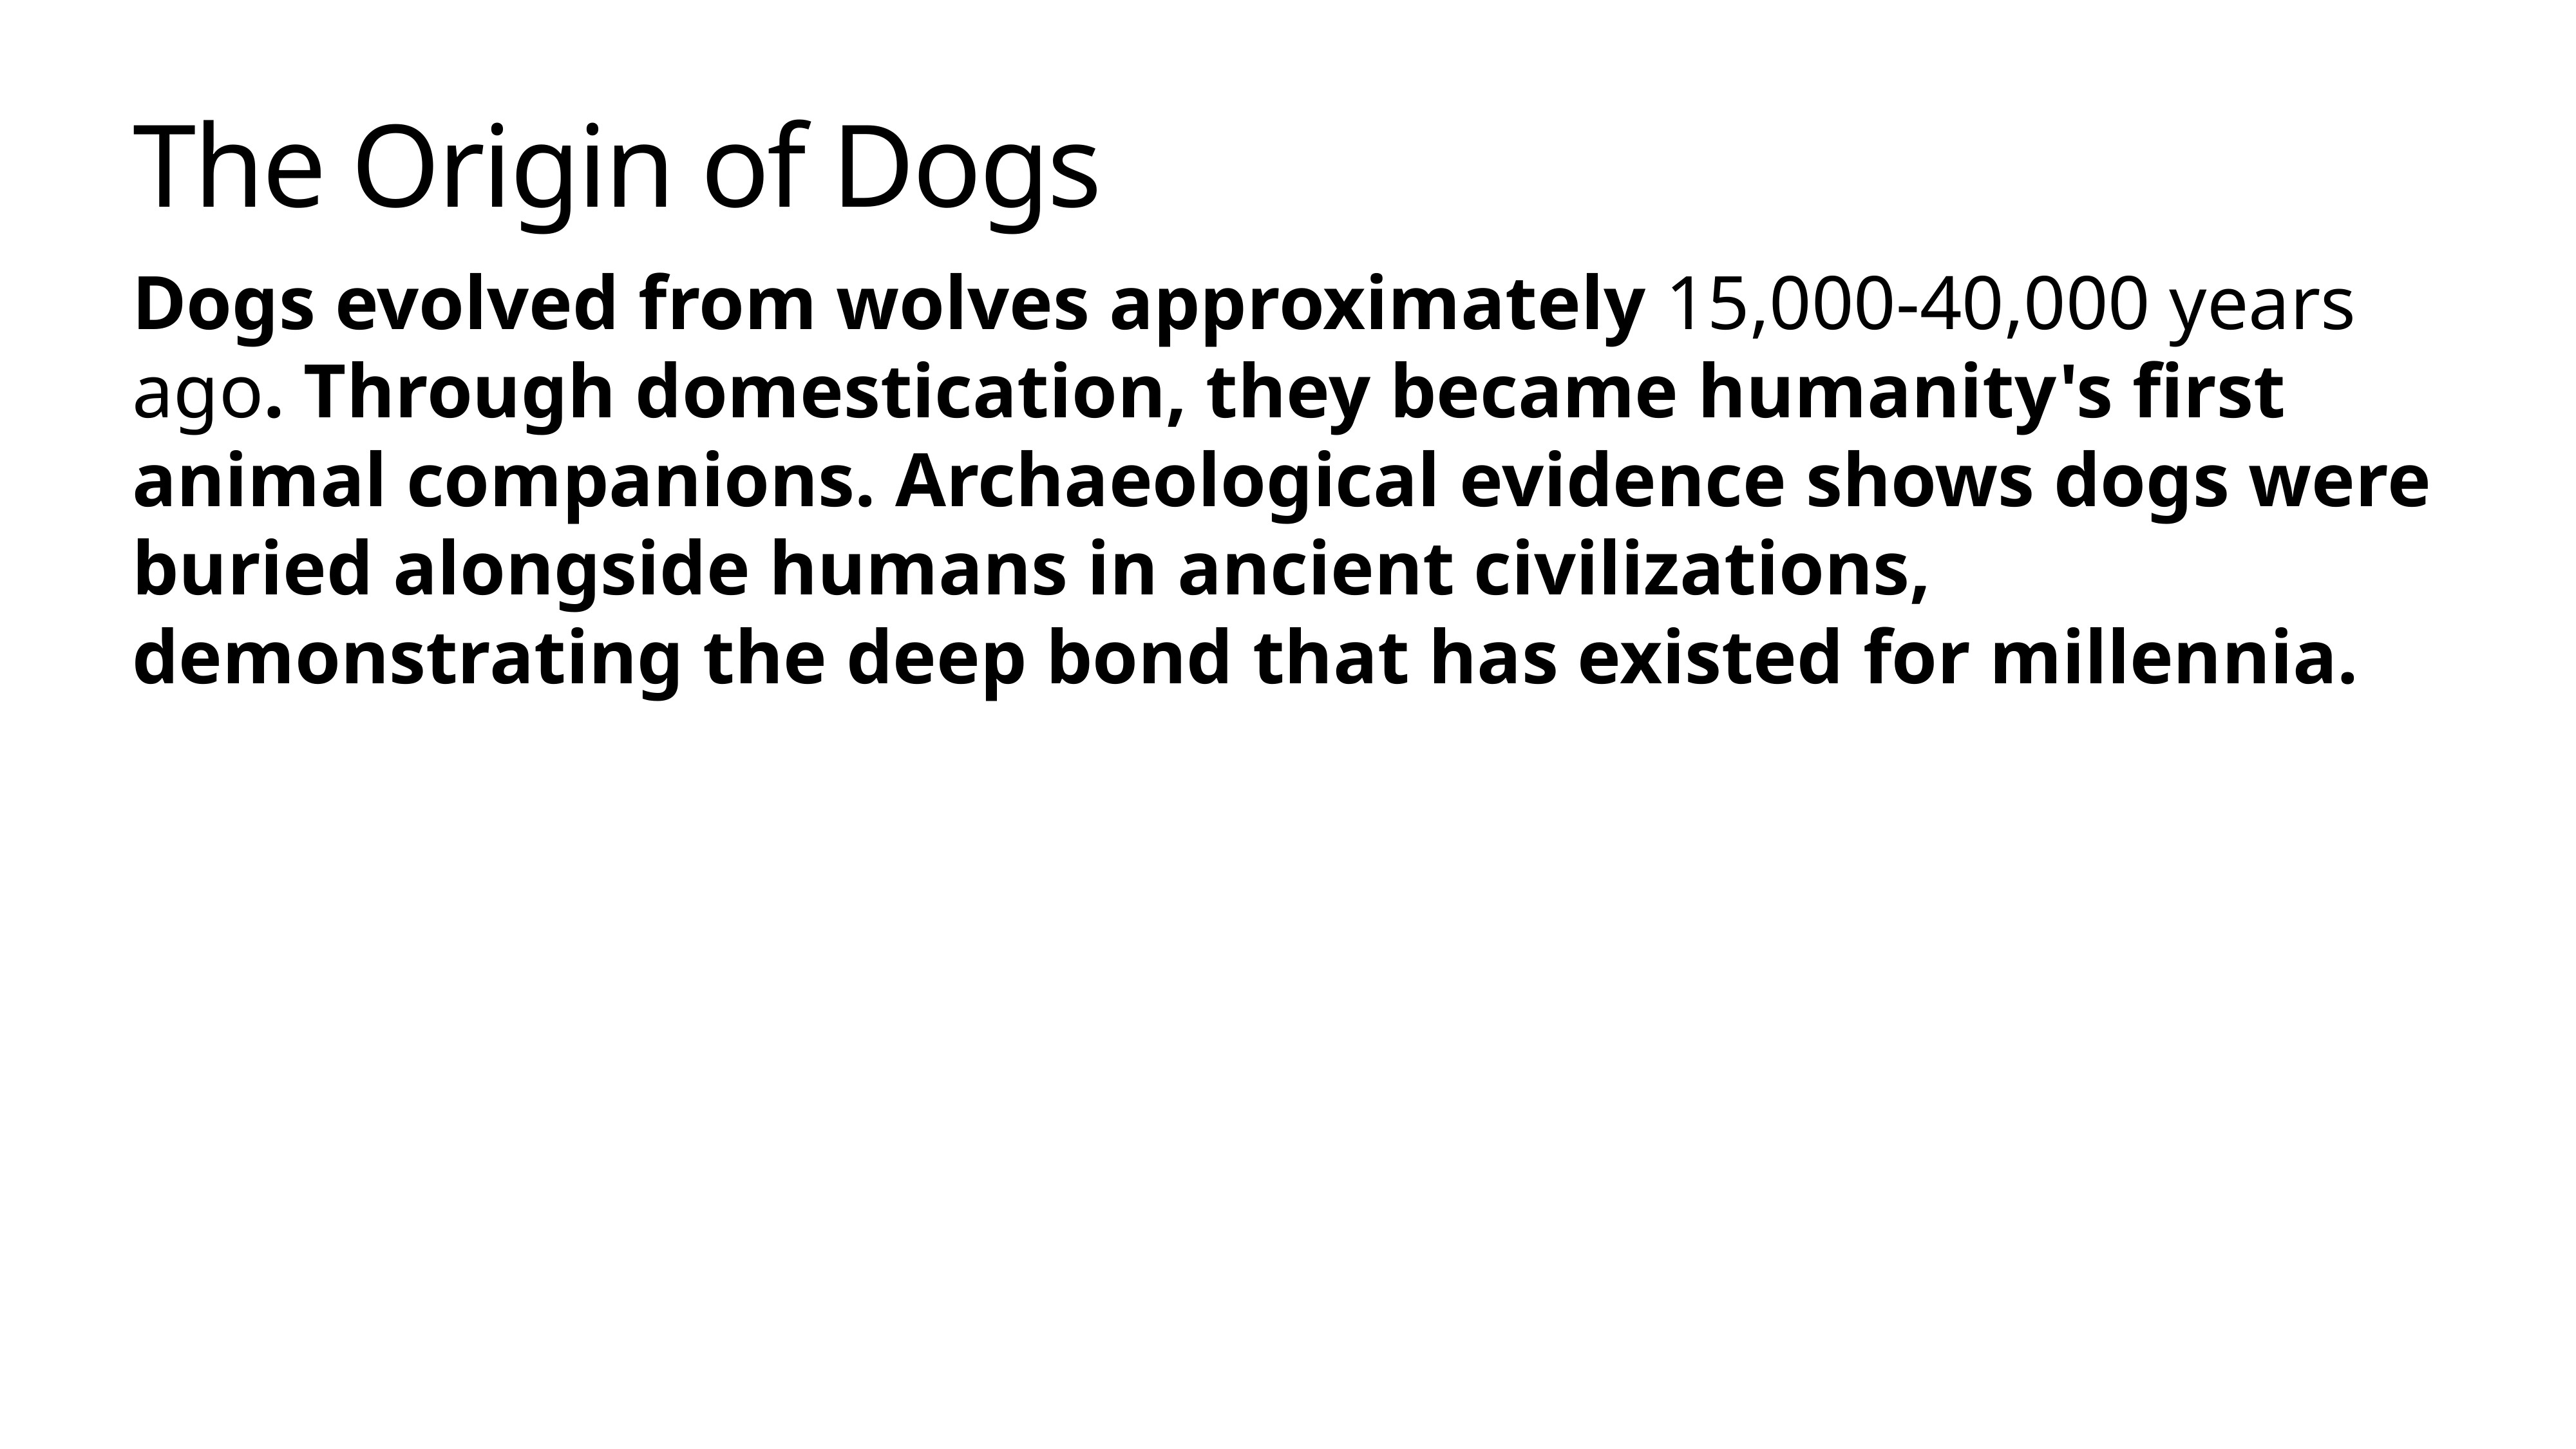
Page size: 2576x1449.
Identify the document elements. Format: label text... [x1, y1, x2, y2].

title The Origin of Dogs [127, 113, 2449, 250]
list Dogs evolved from wolves approximately 15,000-40,000 years ago. Through domestication, they became humanity's first animal companions. Archaeological evidence shows dogs were buried alongside humans in ancient civilizations, demonstrating the deep bond that has existed for millennia. [127, 250, 2449, 350]
